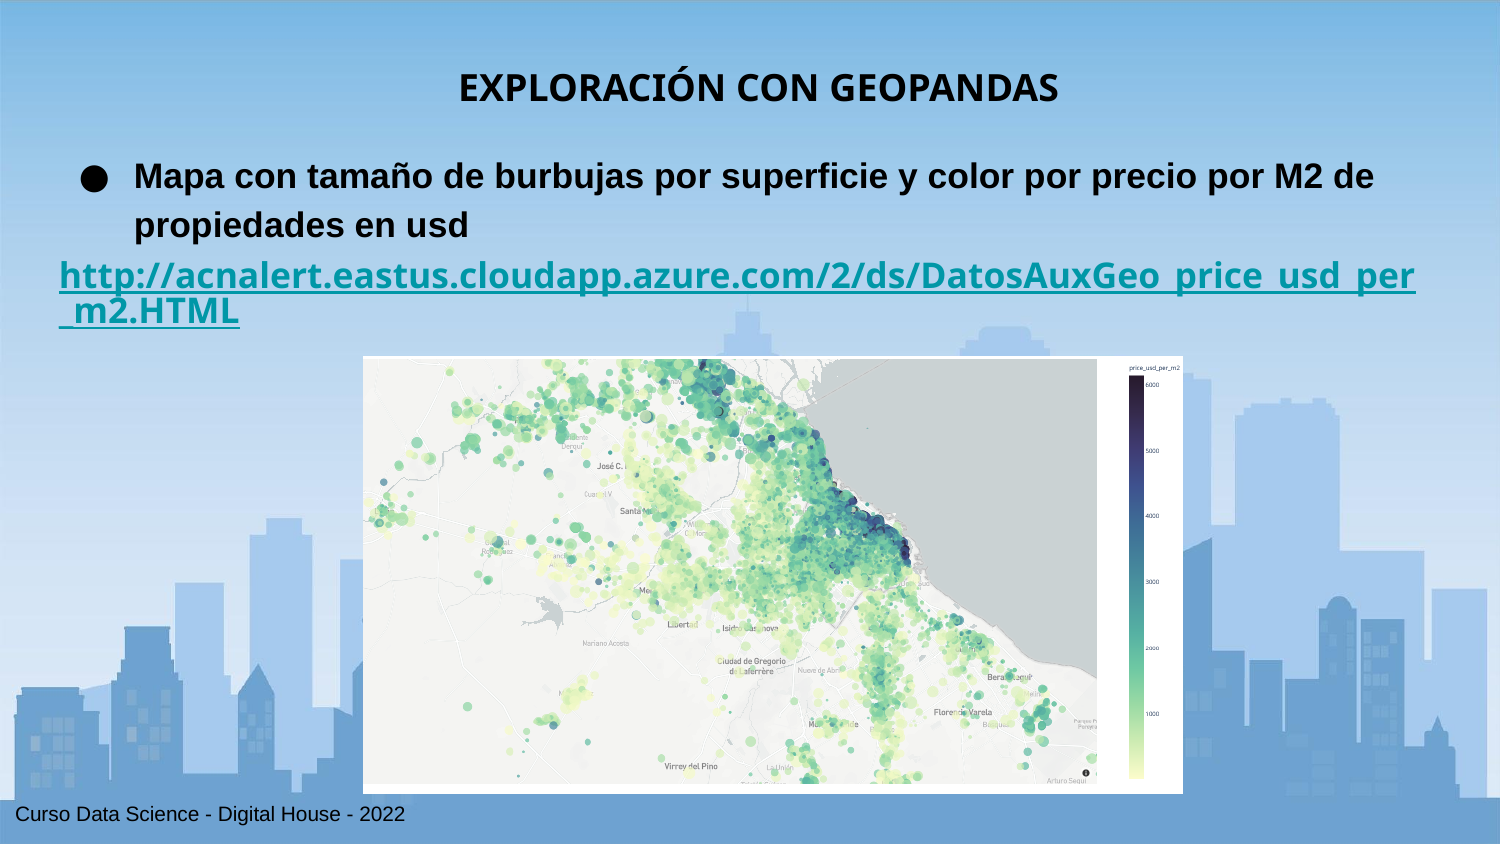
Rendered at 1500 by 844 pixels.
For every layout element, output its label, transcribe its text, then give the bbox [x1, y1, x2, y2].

text_box Curso Data Science - Digital House - 2022 [0, 788, 426, 839]
picture [0, 0, 1500, 844]
text_box EXPLORACIÓN CON GEOPANDAS Mapa con tamaño de burbujas por superficie y color por precio por M2 de propiedades en usd http://acnalert.eastus.cloudapp.azure.com/2/ds/DatosAuxGeo_price_usd_per_m2.HTML [43, 26, 1435, 317]
